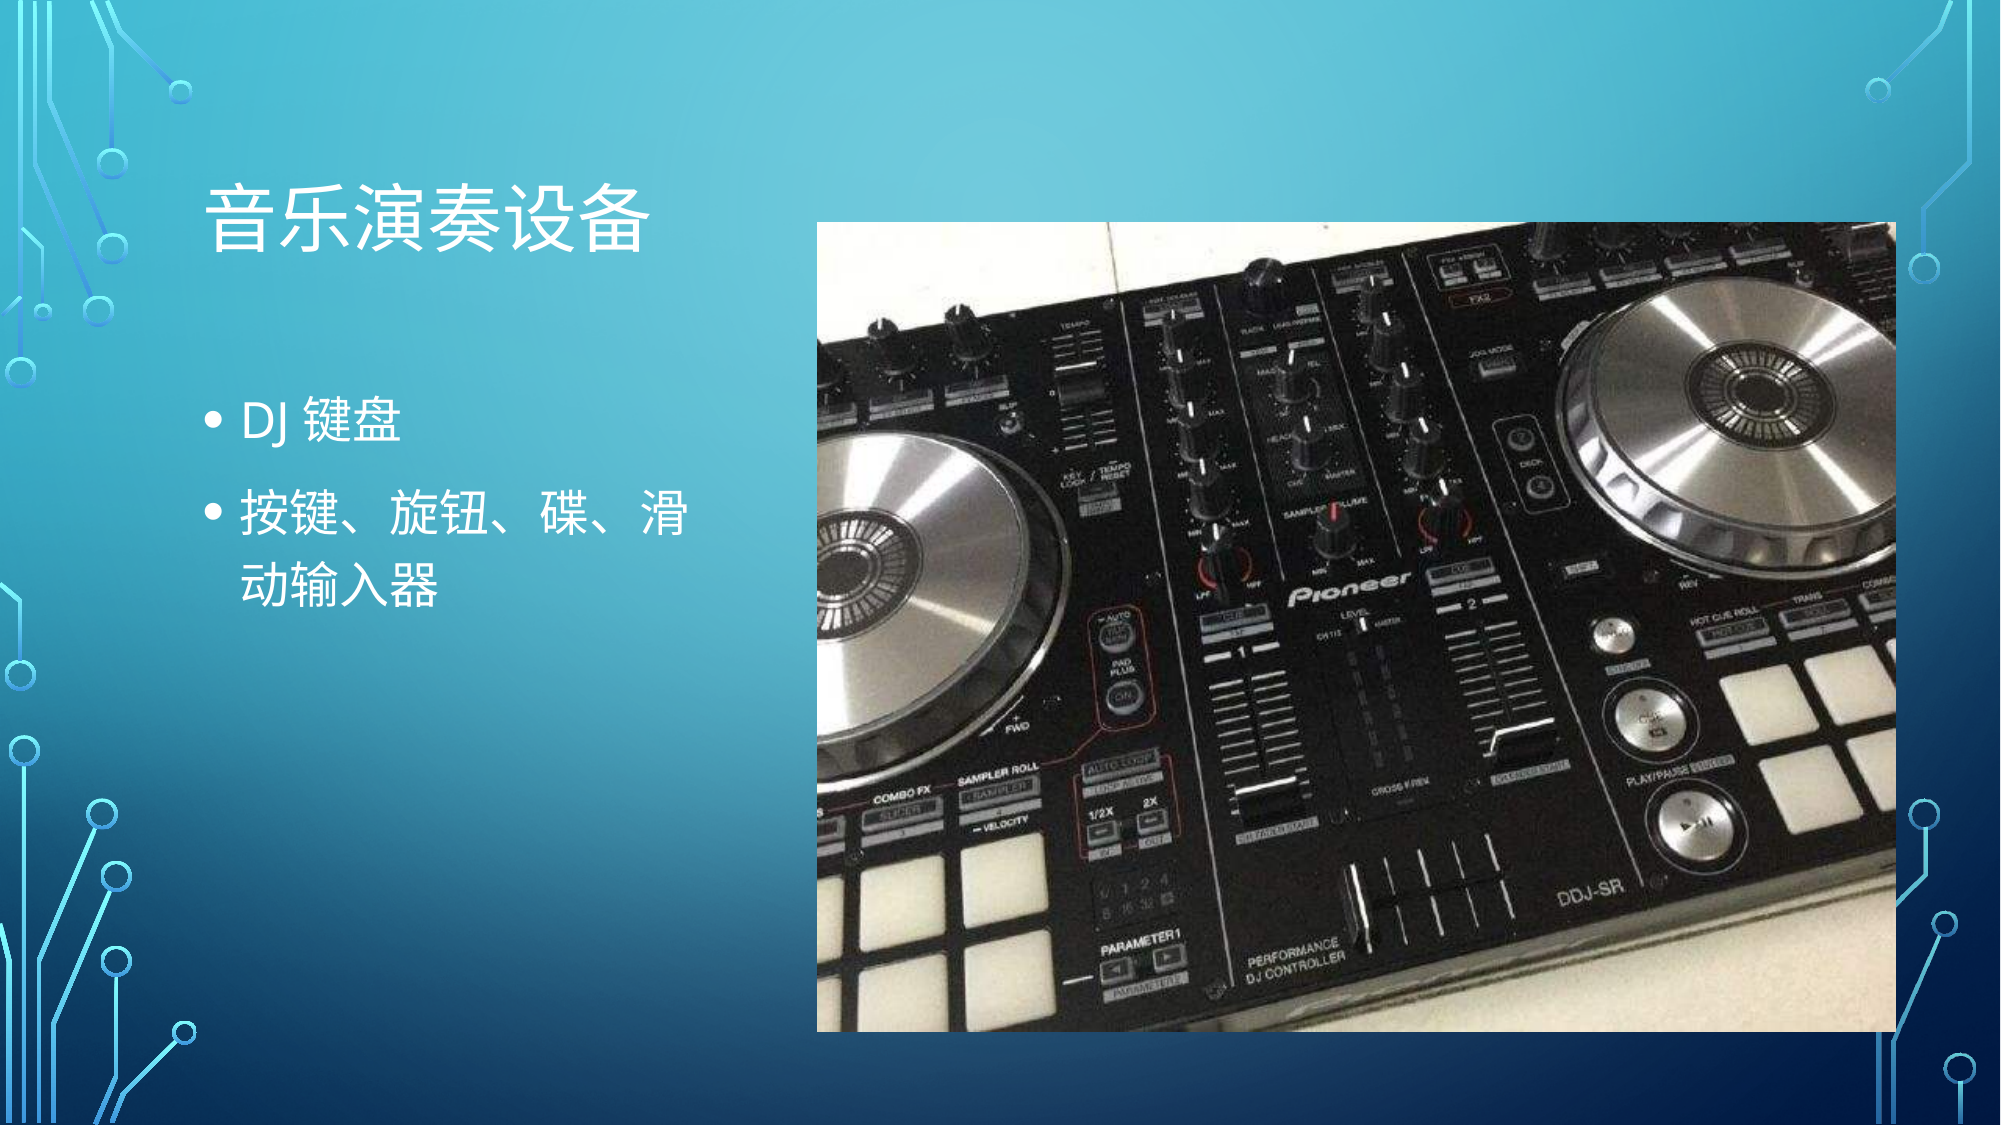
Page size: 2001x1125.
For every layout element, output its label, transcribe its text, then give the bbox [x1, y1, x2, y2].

title 音乐演奏设备 [187, 101, 1813, 344]
picture [817, 222, 1896, 1033]
list DJ键盘 按键、旋钮、碟、滑动输入器 [187, 369, 716, 950]
